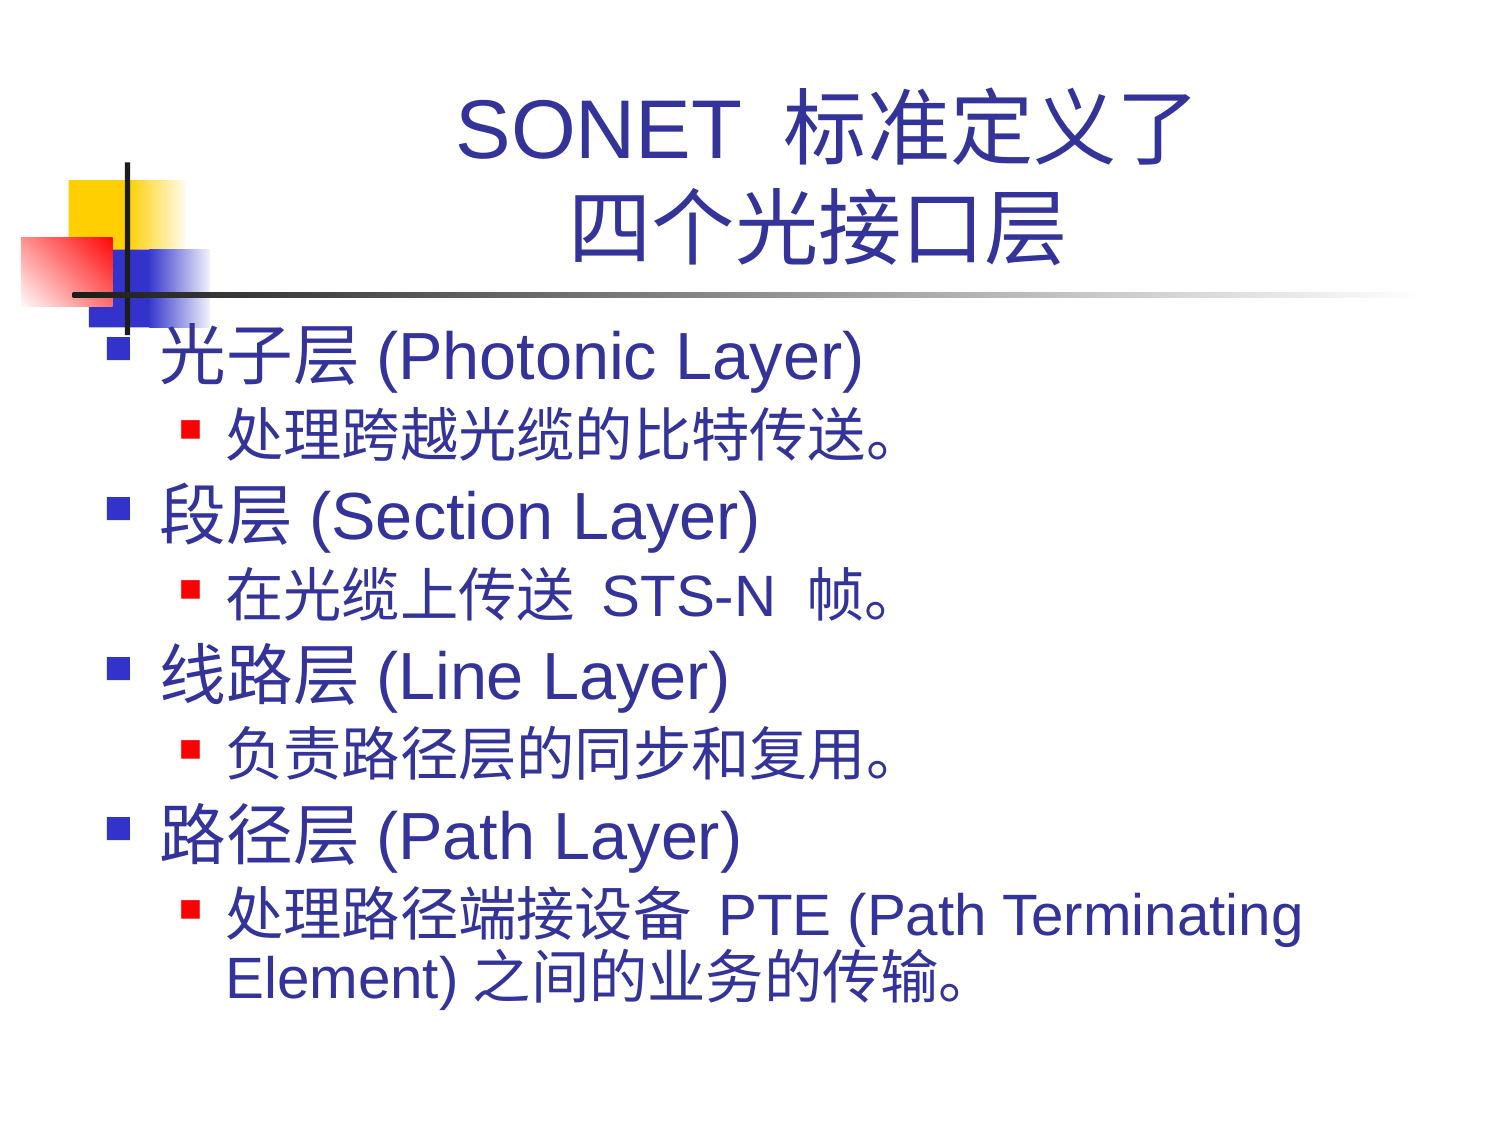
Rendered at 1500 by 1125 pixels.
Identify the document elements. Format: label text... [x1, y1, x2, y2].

title SONET 标准定义了 四个光接口层 [188, 42, 1468, 283]
list 光子层(Photonic Layer) 处理跨越光缆的比特传送。 段层(Section Layer) 在光缆上传送 STS-N 帧。 线路层(Line Layer) 负责路径层的同步和复用。 路径层(Path Layer) 处理路径端接设备 PTE (Path Terminating Element)之间的业务的传输。 [88, 314, 1477, 531]
list 光子层(Photonic Layer) 处理跨越光缆的比特传送。 段层(Section Layer) 在光缆上传送 STS-N 帧。 线路层(Line Layer) 负责路径层的同步和复用。 路径层(Path Layer) 处理路径端接设备 PTE (Path Terminating Element)之间的业务的传输。 [88, 532, 1477, 1059]
